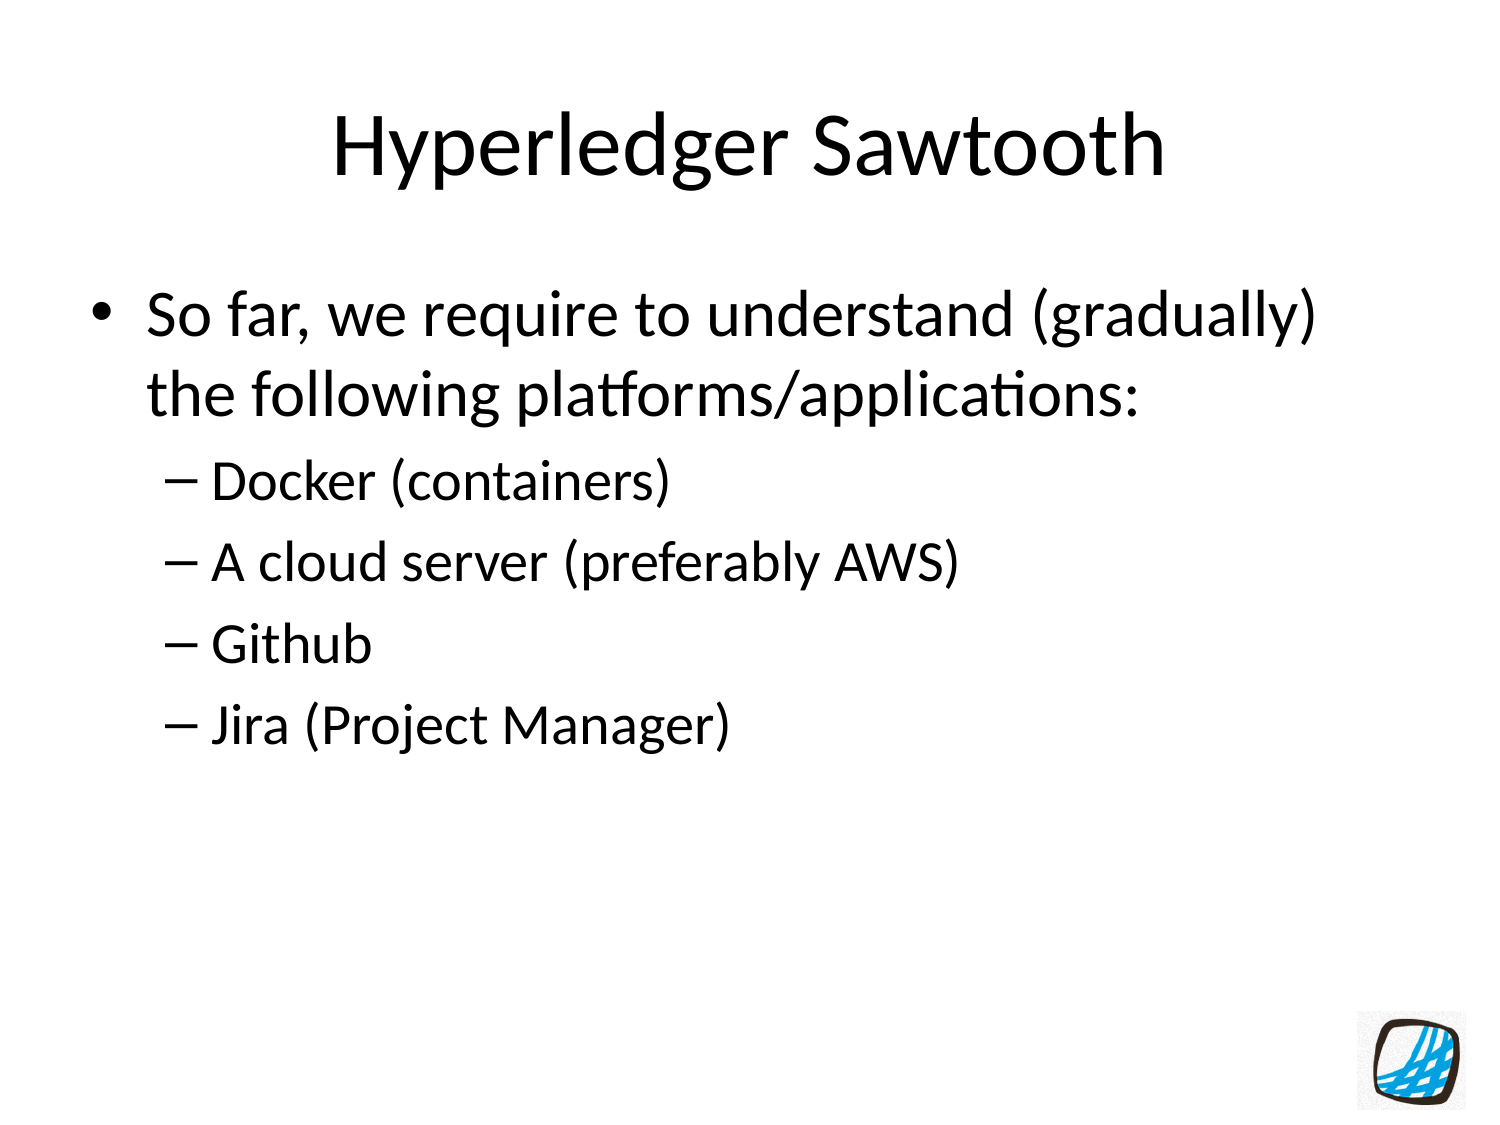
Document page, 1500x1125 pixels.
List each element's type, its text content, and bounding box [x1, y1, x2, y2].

picture [1357, 1011, 1466, 1110]
list So far, we require to understand (gradually) the following platforms/applications: Docker (containers) A cloud server (preferably AWS) Github Jira (Project Manager) [75, 262, 1425, 1005]
title Hyperledger Sawtooth [75, 45, 1425, 233]
